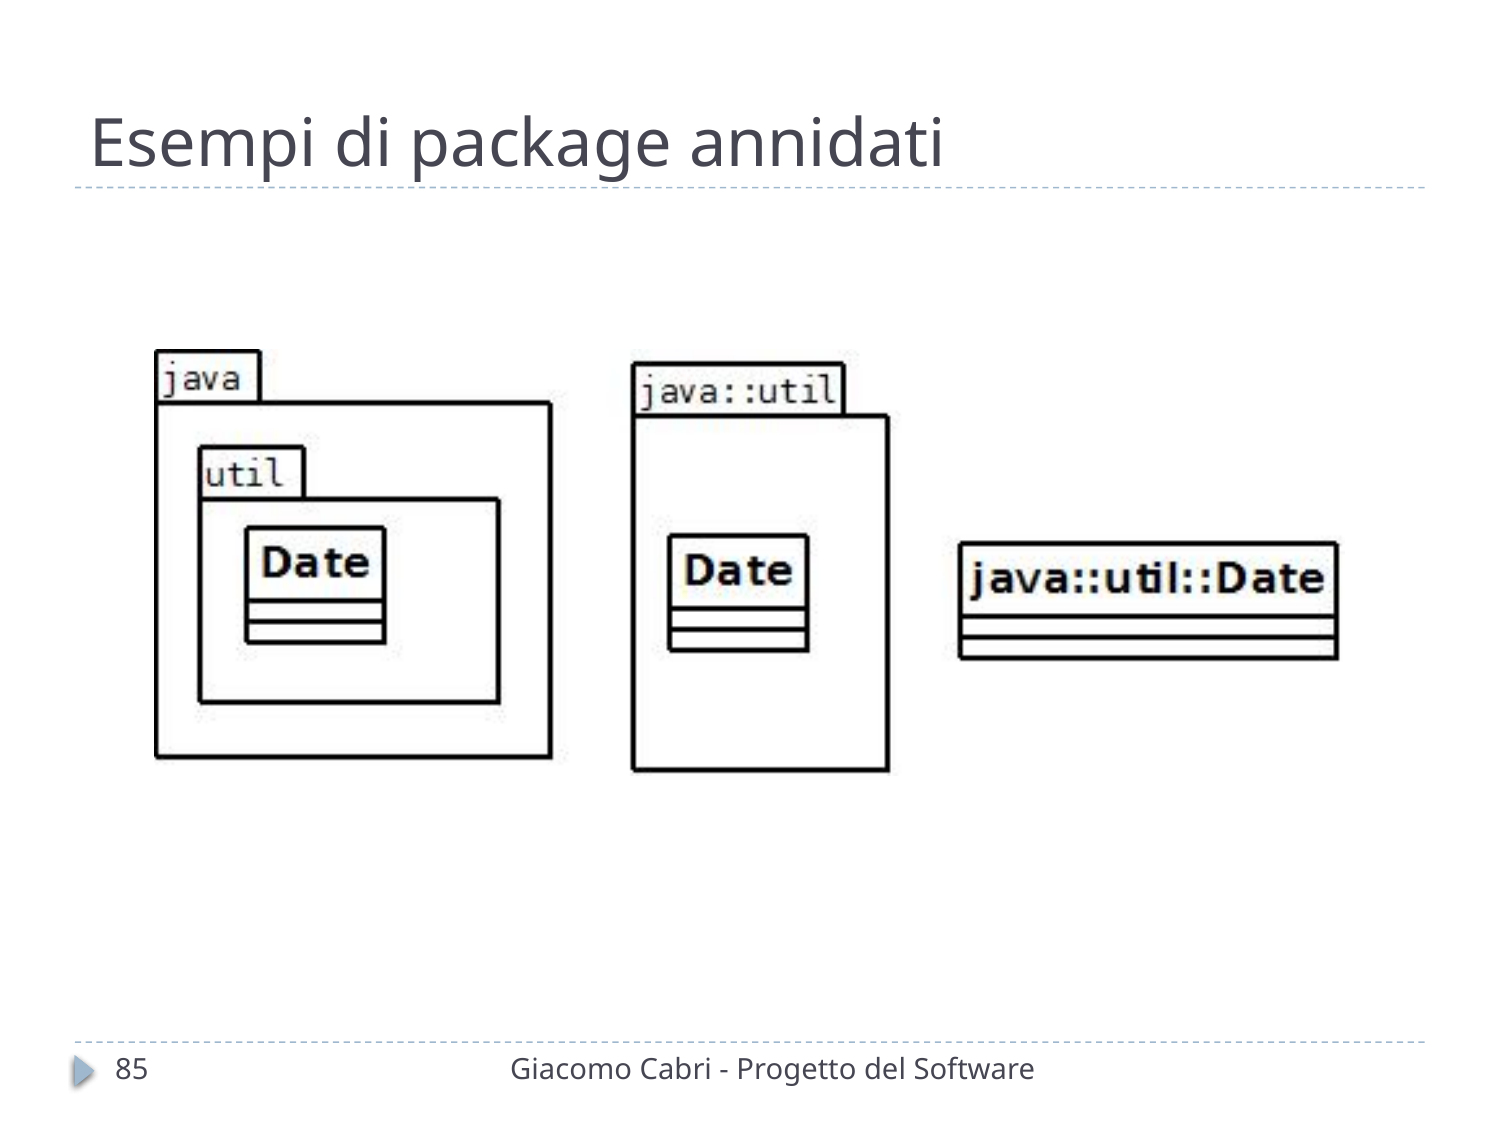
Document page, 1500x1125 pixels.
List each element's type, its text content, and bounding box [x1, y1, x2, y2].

footer Giacomo Cabri - Progetto del Software [475, 1042, 1051, 1103]
title Esempi di package annidati [75, 37, 1425, 188]
picture [154, 349, 1346, 776]
slide_number 85 [100, 1042, 426, 1103]
